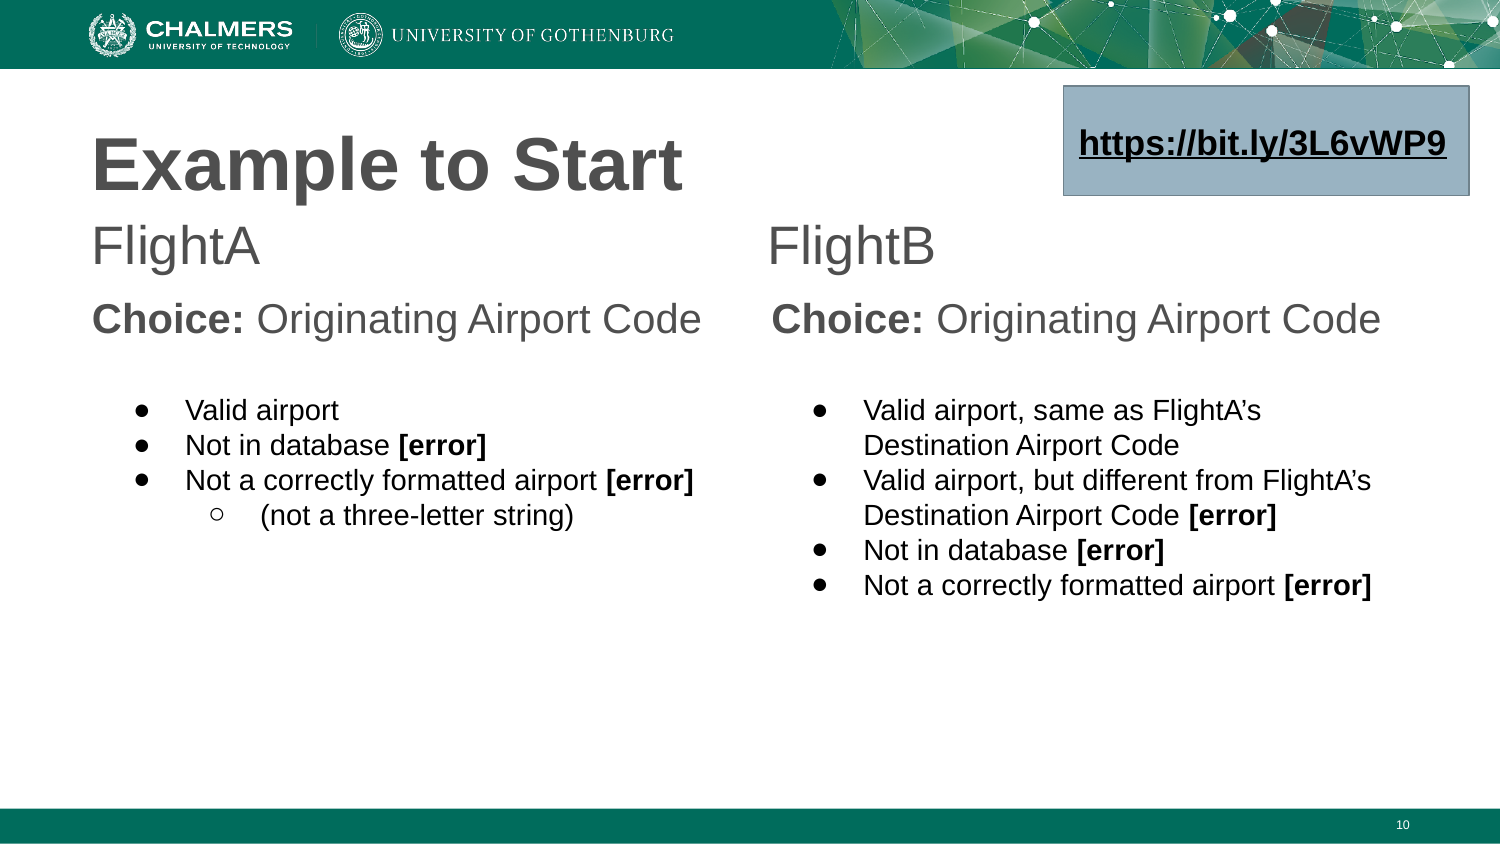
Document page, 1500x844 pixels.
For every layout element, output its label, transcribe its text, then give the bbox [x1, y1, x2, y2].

text_box Valid airport Not in database [error] Not a correctly formatted airport [error] (not a three-letter string) [95, 376, 716, 547]
picture [64, 0, 696, 85]
text_box Valid airport, same as FlightA’s Destination Airport Code Valid airport, but different from FlightA’s Destination Airport Code [error] Not in database [error] Not a correctly formatted airport [error] [773, 376, 1394, 617]
picture [759, 0, 1500, 68]
slide_number ‹#› [1074, 809, 1425, 844]
title Example to Start [76, 100, 1425, 210]
text_box https://bit.ly/3L6vWP9 [1063, 86, 1469, 196]
list FlightA FlightB Choice: Originating Airport Code Choice: Originating Airport Code [76, 210, 1426, 404]
